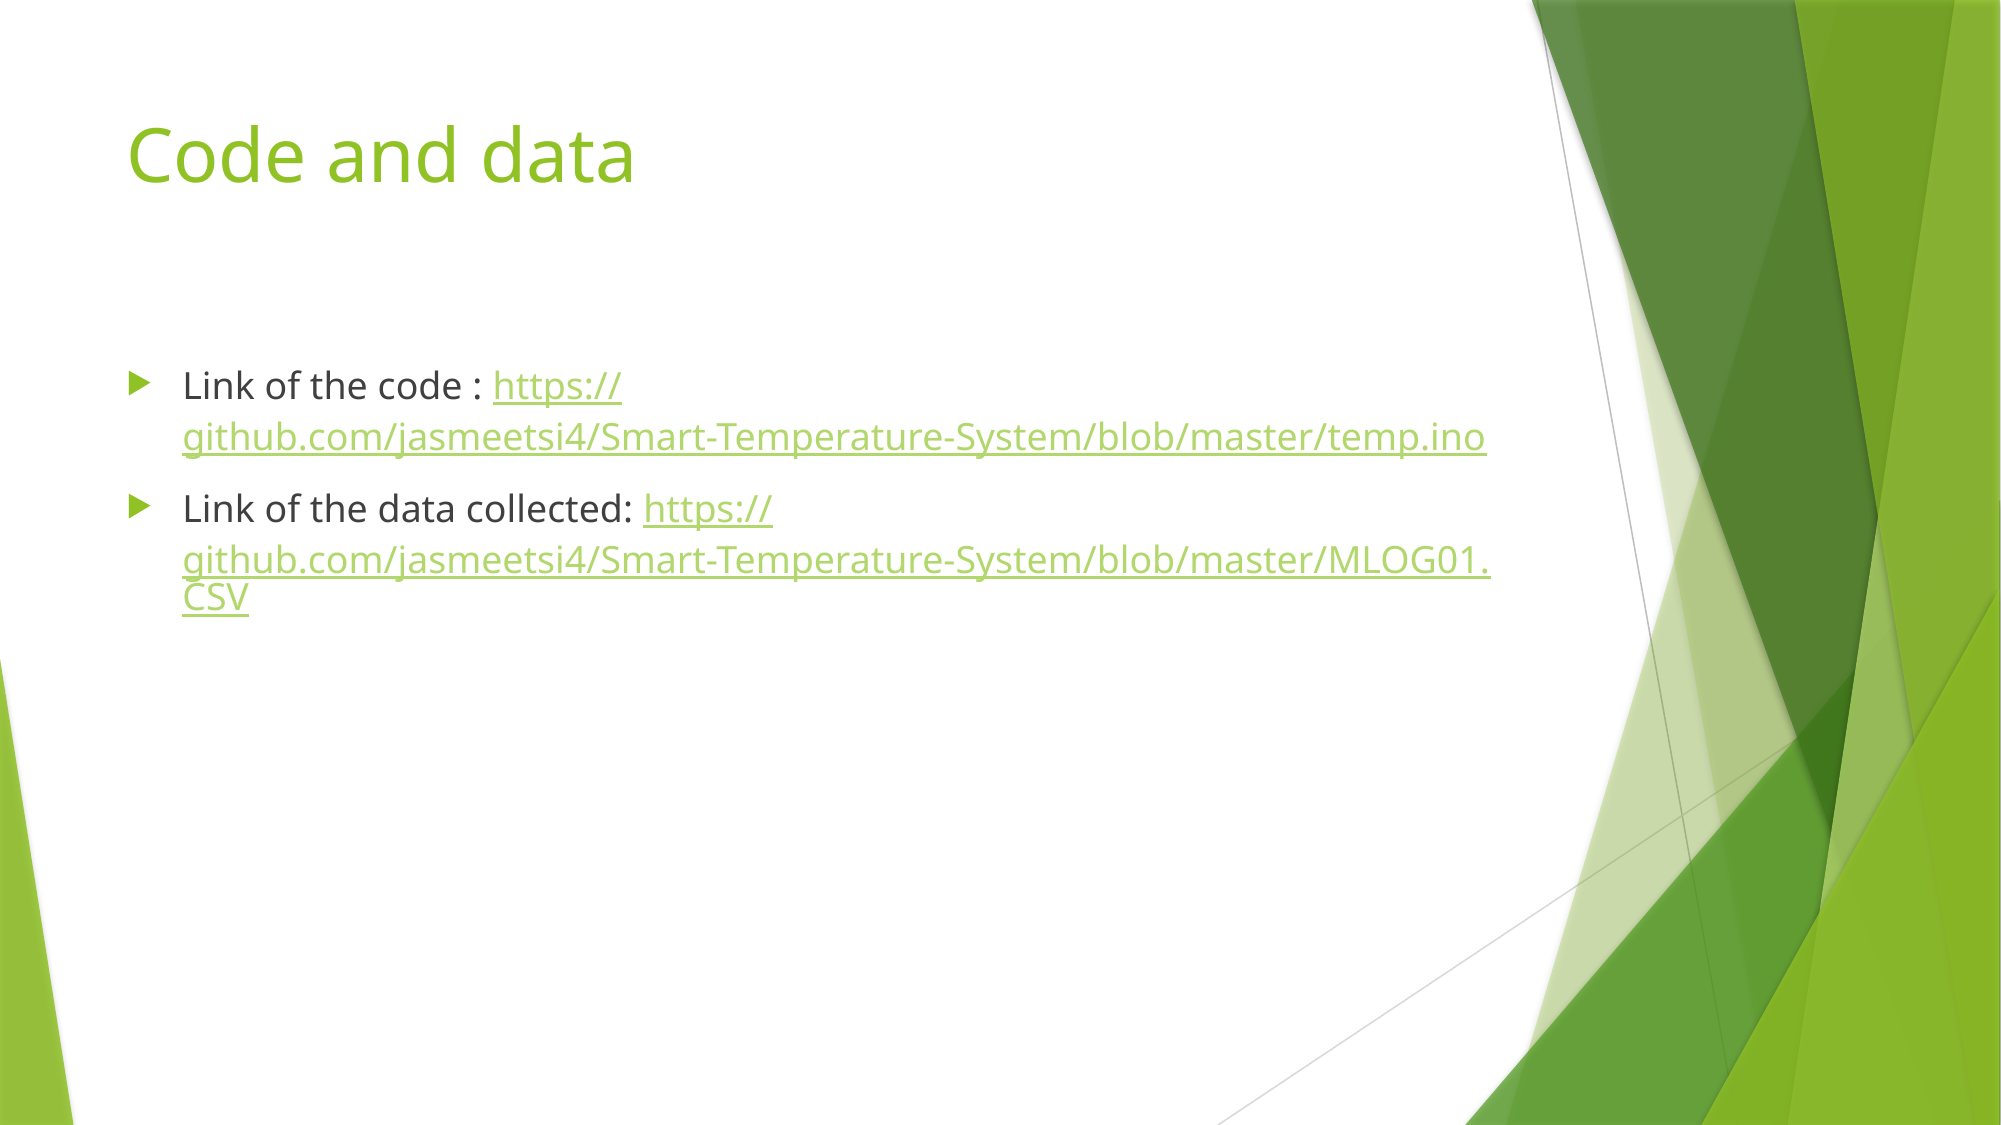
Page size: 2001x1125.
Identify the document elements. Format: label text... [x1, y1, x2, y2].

list Link of the code : https://github.com/jasmeetsi4/Smart-Temperature-System/blob/master/temp.ino Link of the data collected: https://github.com/jasmeetsi4/Smart-Temperature-System/blob/master/MLOG01.CSV [111, 354, 1522, 992]
title Code and data [111, 99, 1522, 317]
